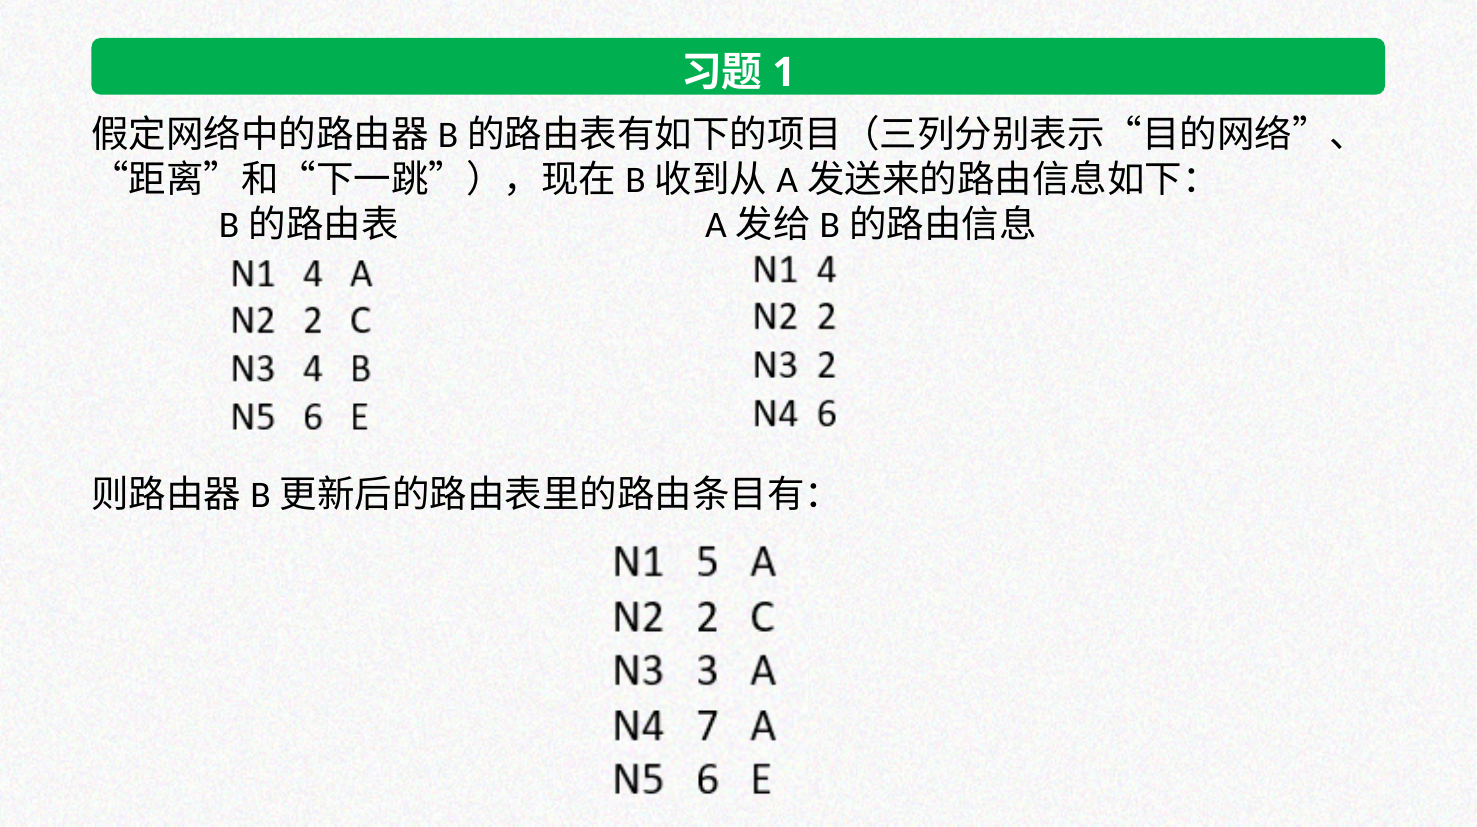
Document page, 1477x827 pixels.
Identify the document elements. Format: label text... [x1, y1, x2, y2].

text_box 习题1 [666, 37, 811, 102]
text_box [811, 37, 1386, 95]
text_box [91, 37, 666, 95]
text_box 假定网络中的路由器B的路由表有如下的项目（三列分别表示“目的网络”、“距离”和“下一跳”），现在B收到从A发送来的路由信息如下： B的路由表 A发给B的路由信息 则路由器B更新后的路由表里的路由条目有： [76, 102, 1412, 568]
picture [0, 0, 1477, 827]
